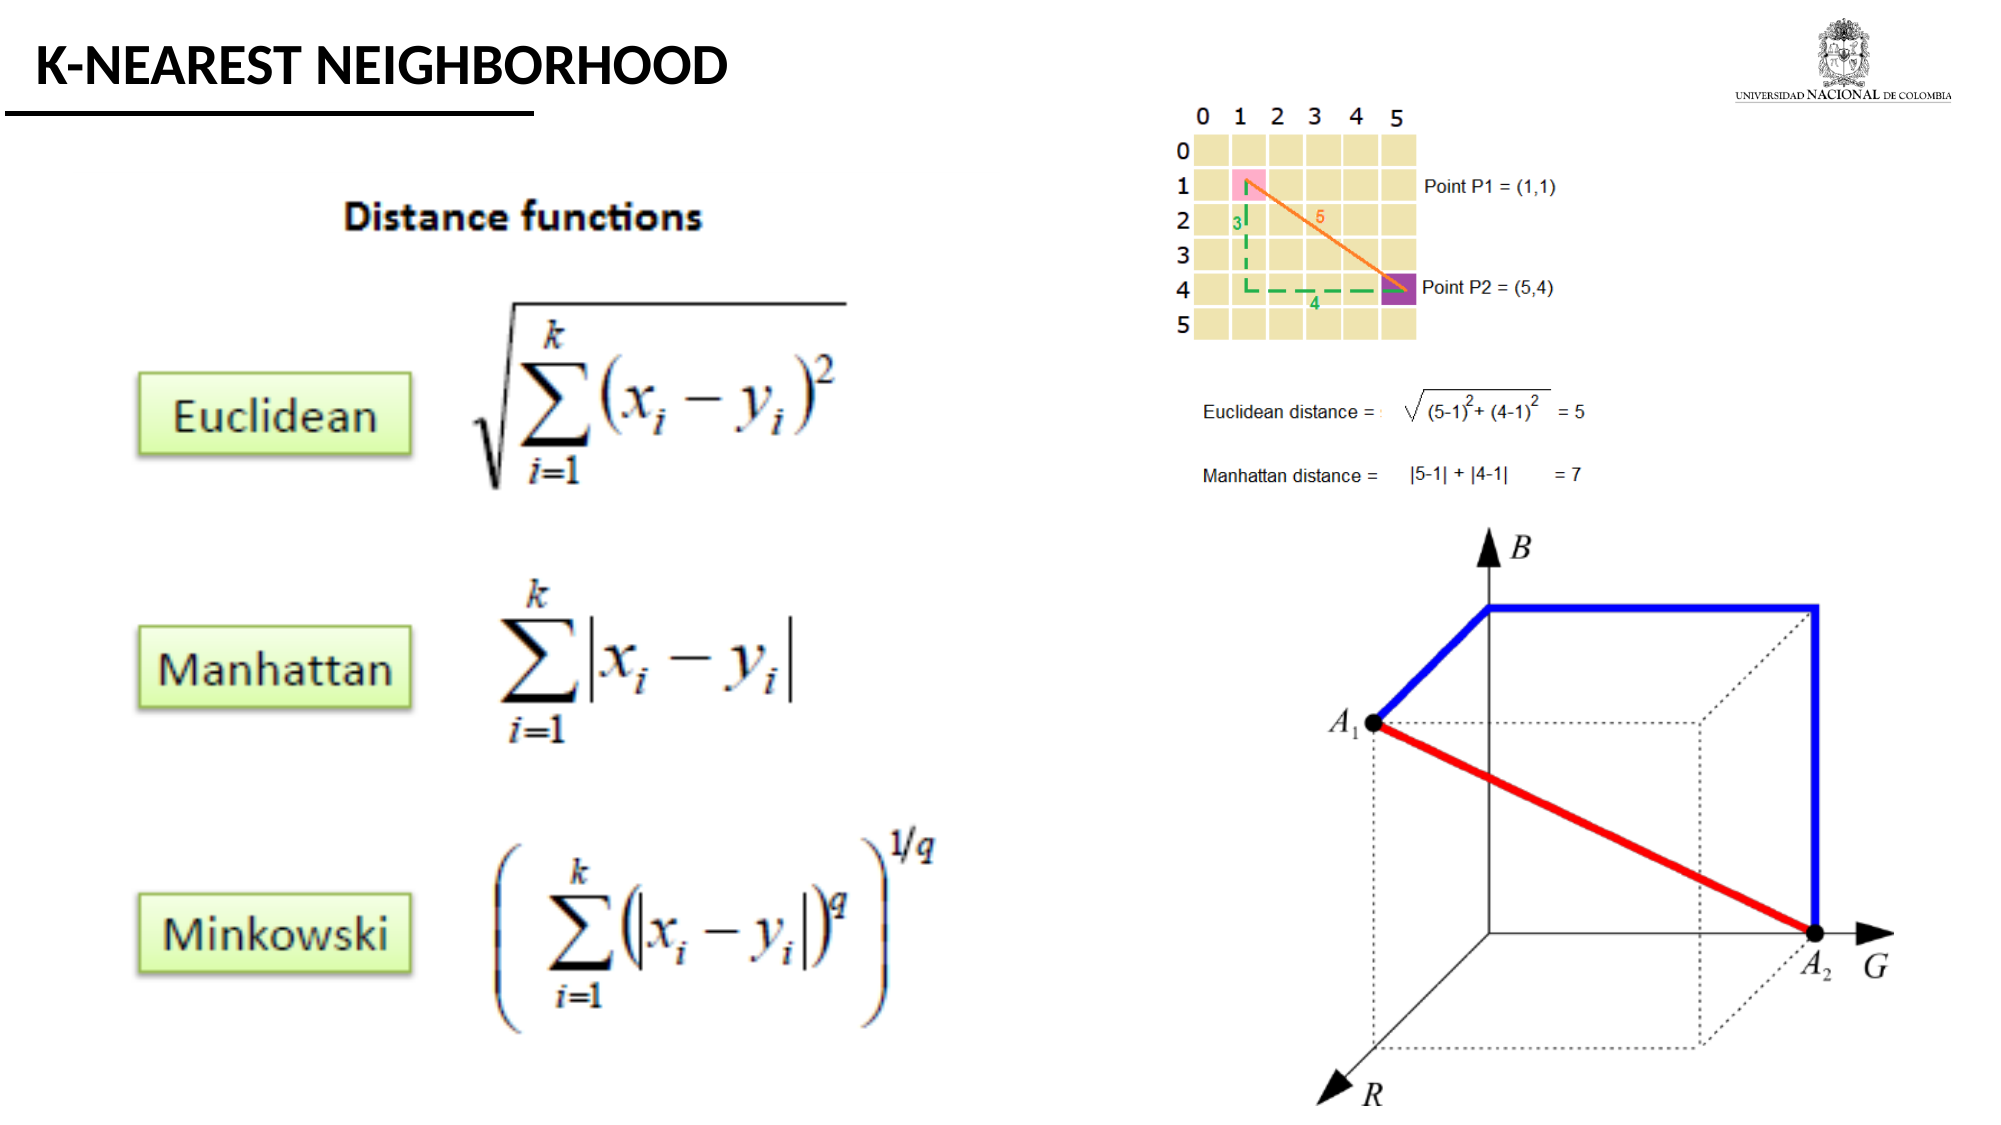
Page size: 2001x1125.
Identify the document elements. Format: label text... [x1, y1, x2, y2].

picture [1147, 92, 1605, 509]
picture [1314, 526, 1894, 1107]
picture [1735, 18, 1952, 105]
text_box K-Nearest Neighborhood [21, 19, 744, 104]
picture [73, 171, 1000, 1049]
